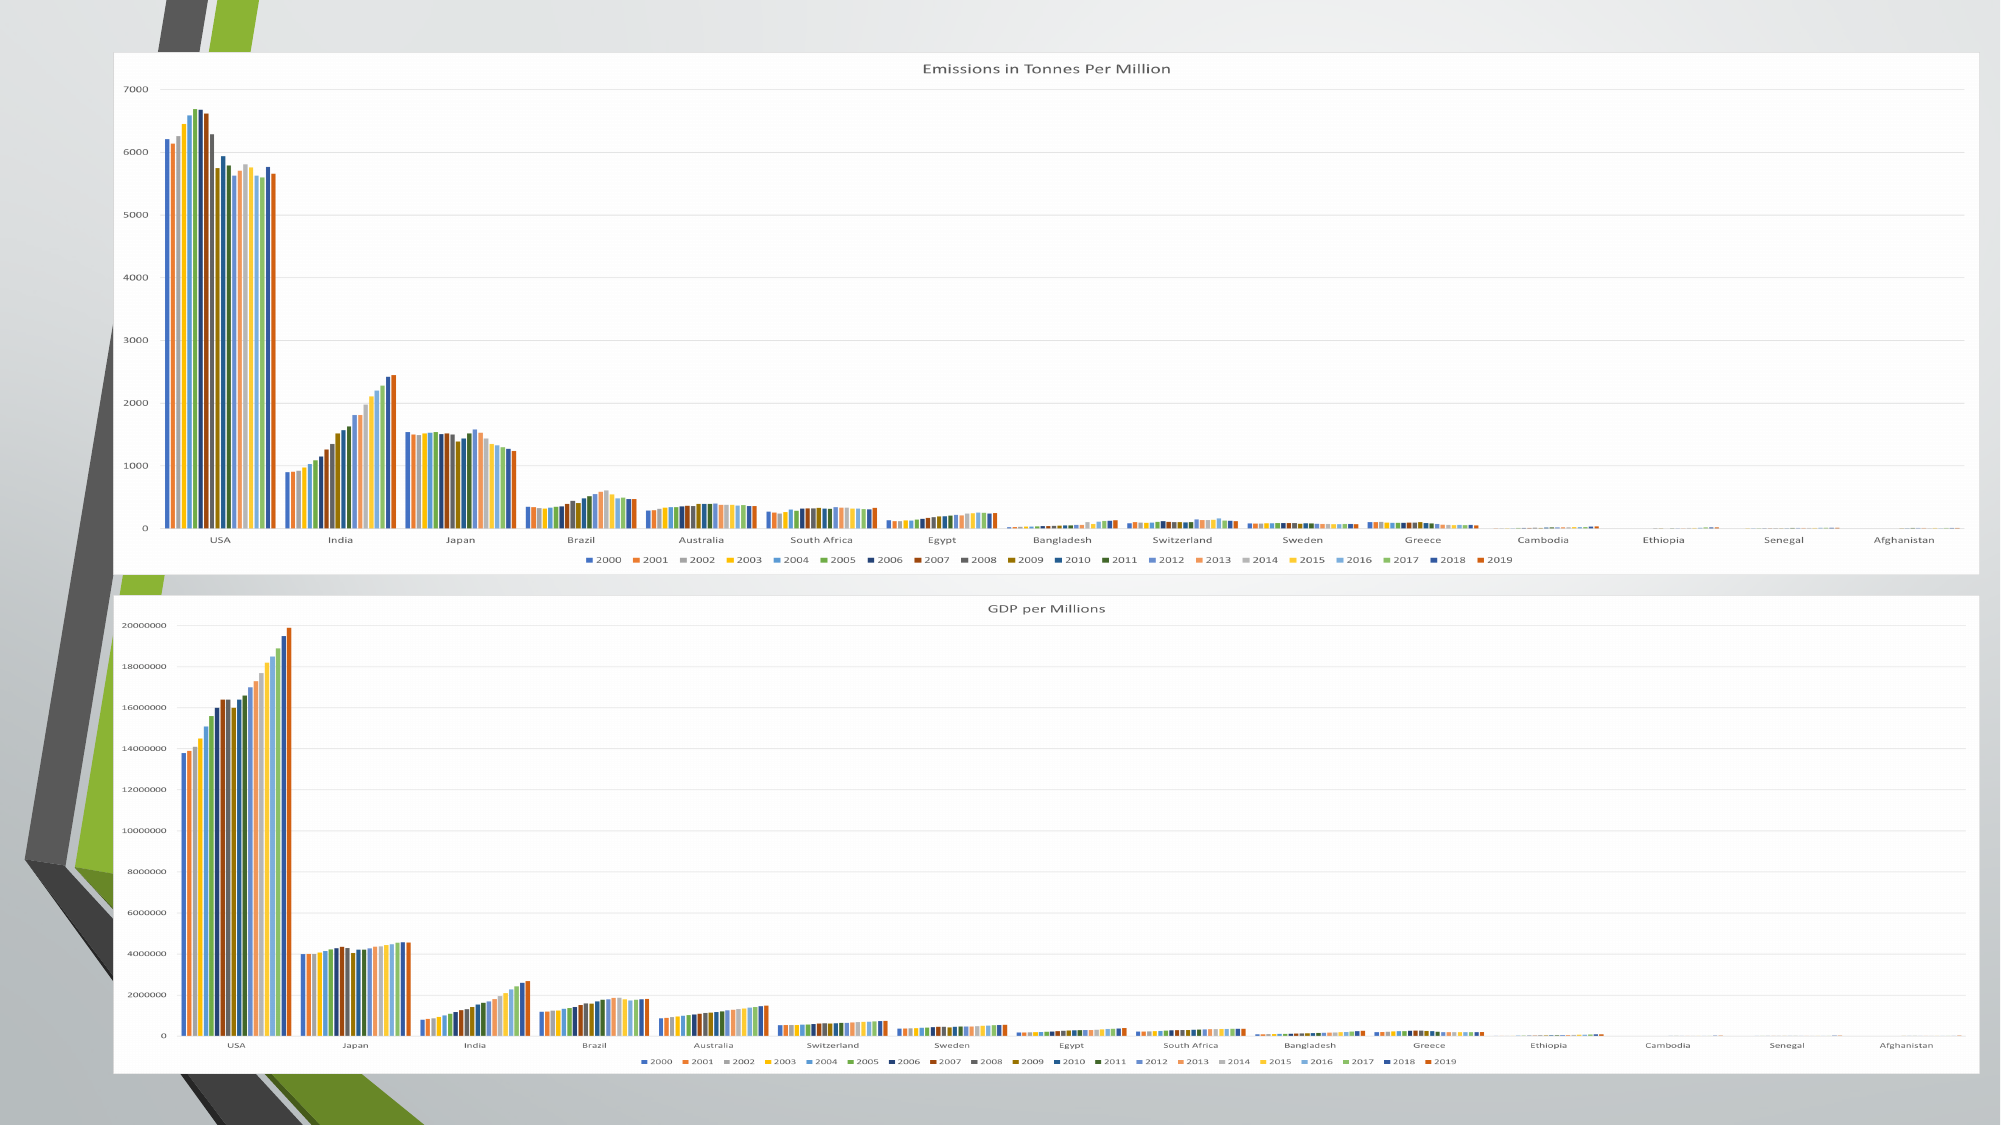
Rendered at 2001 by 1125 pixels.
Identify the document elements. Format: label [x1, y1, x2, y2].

list [112, 52, 1980, 575]
list [112, 595, 1980, 1075]
